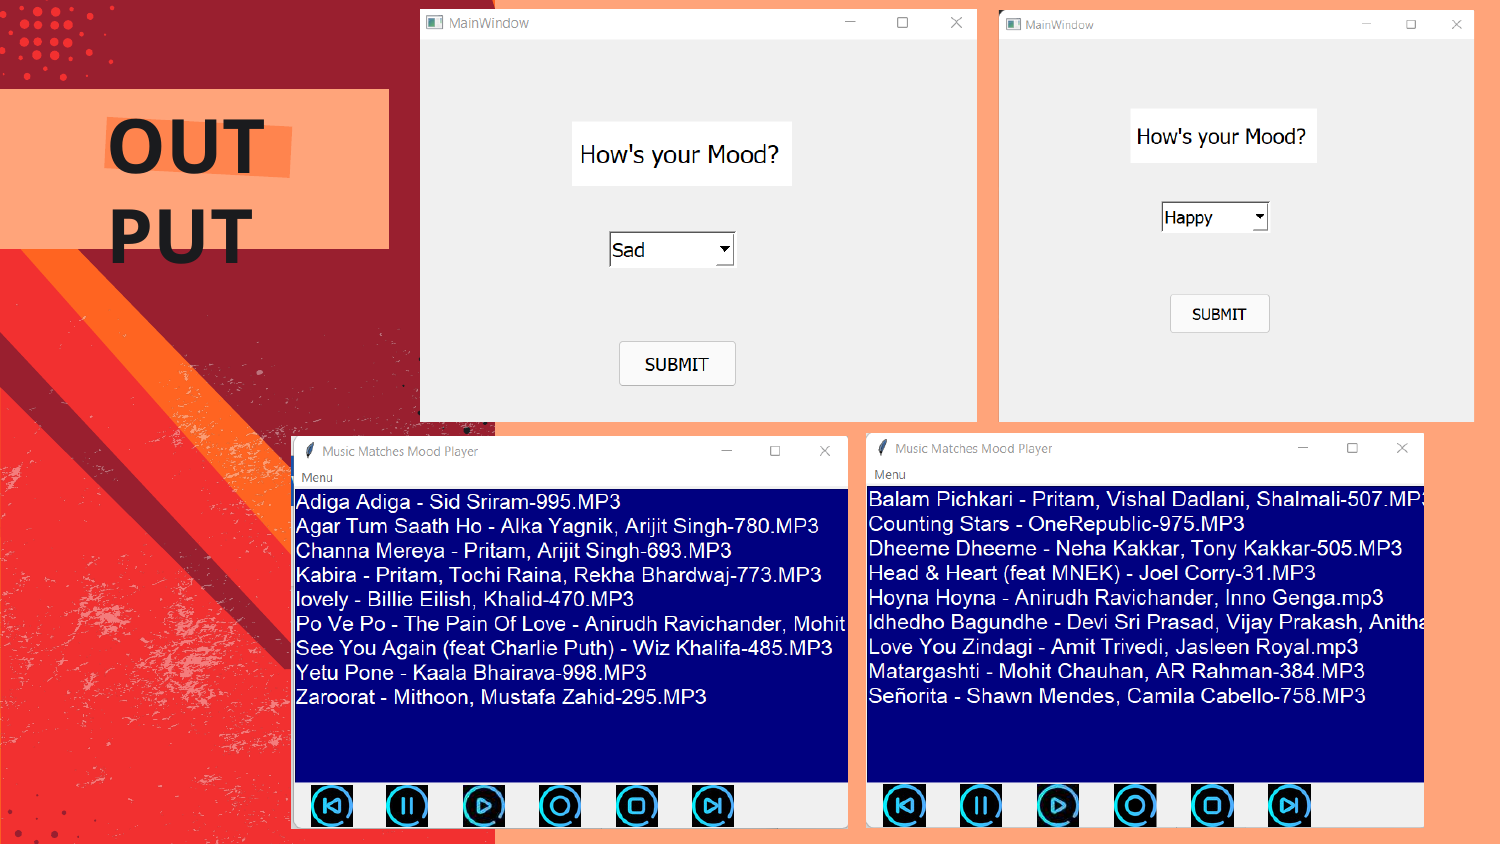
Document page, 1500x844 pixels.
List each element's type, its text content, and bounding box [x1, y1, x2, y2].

picture [0, 9, 977, 844]
title OUTPUT [91, 83, 303, 208]
picture [998, 10, 1475, 422]
picture [866, 433, 1424, 829]
